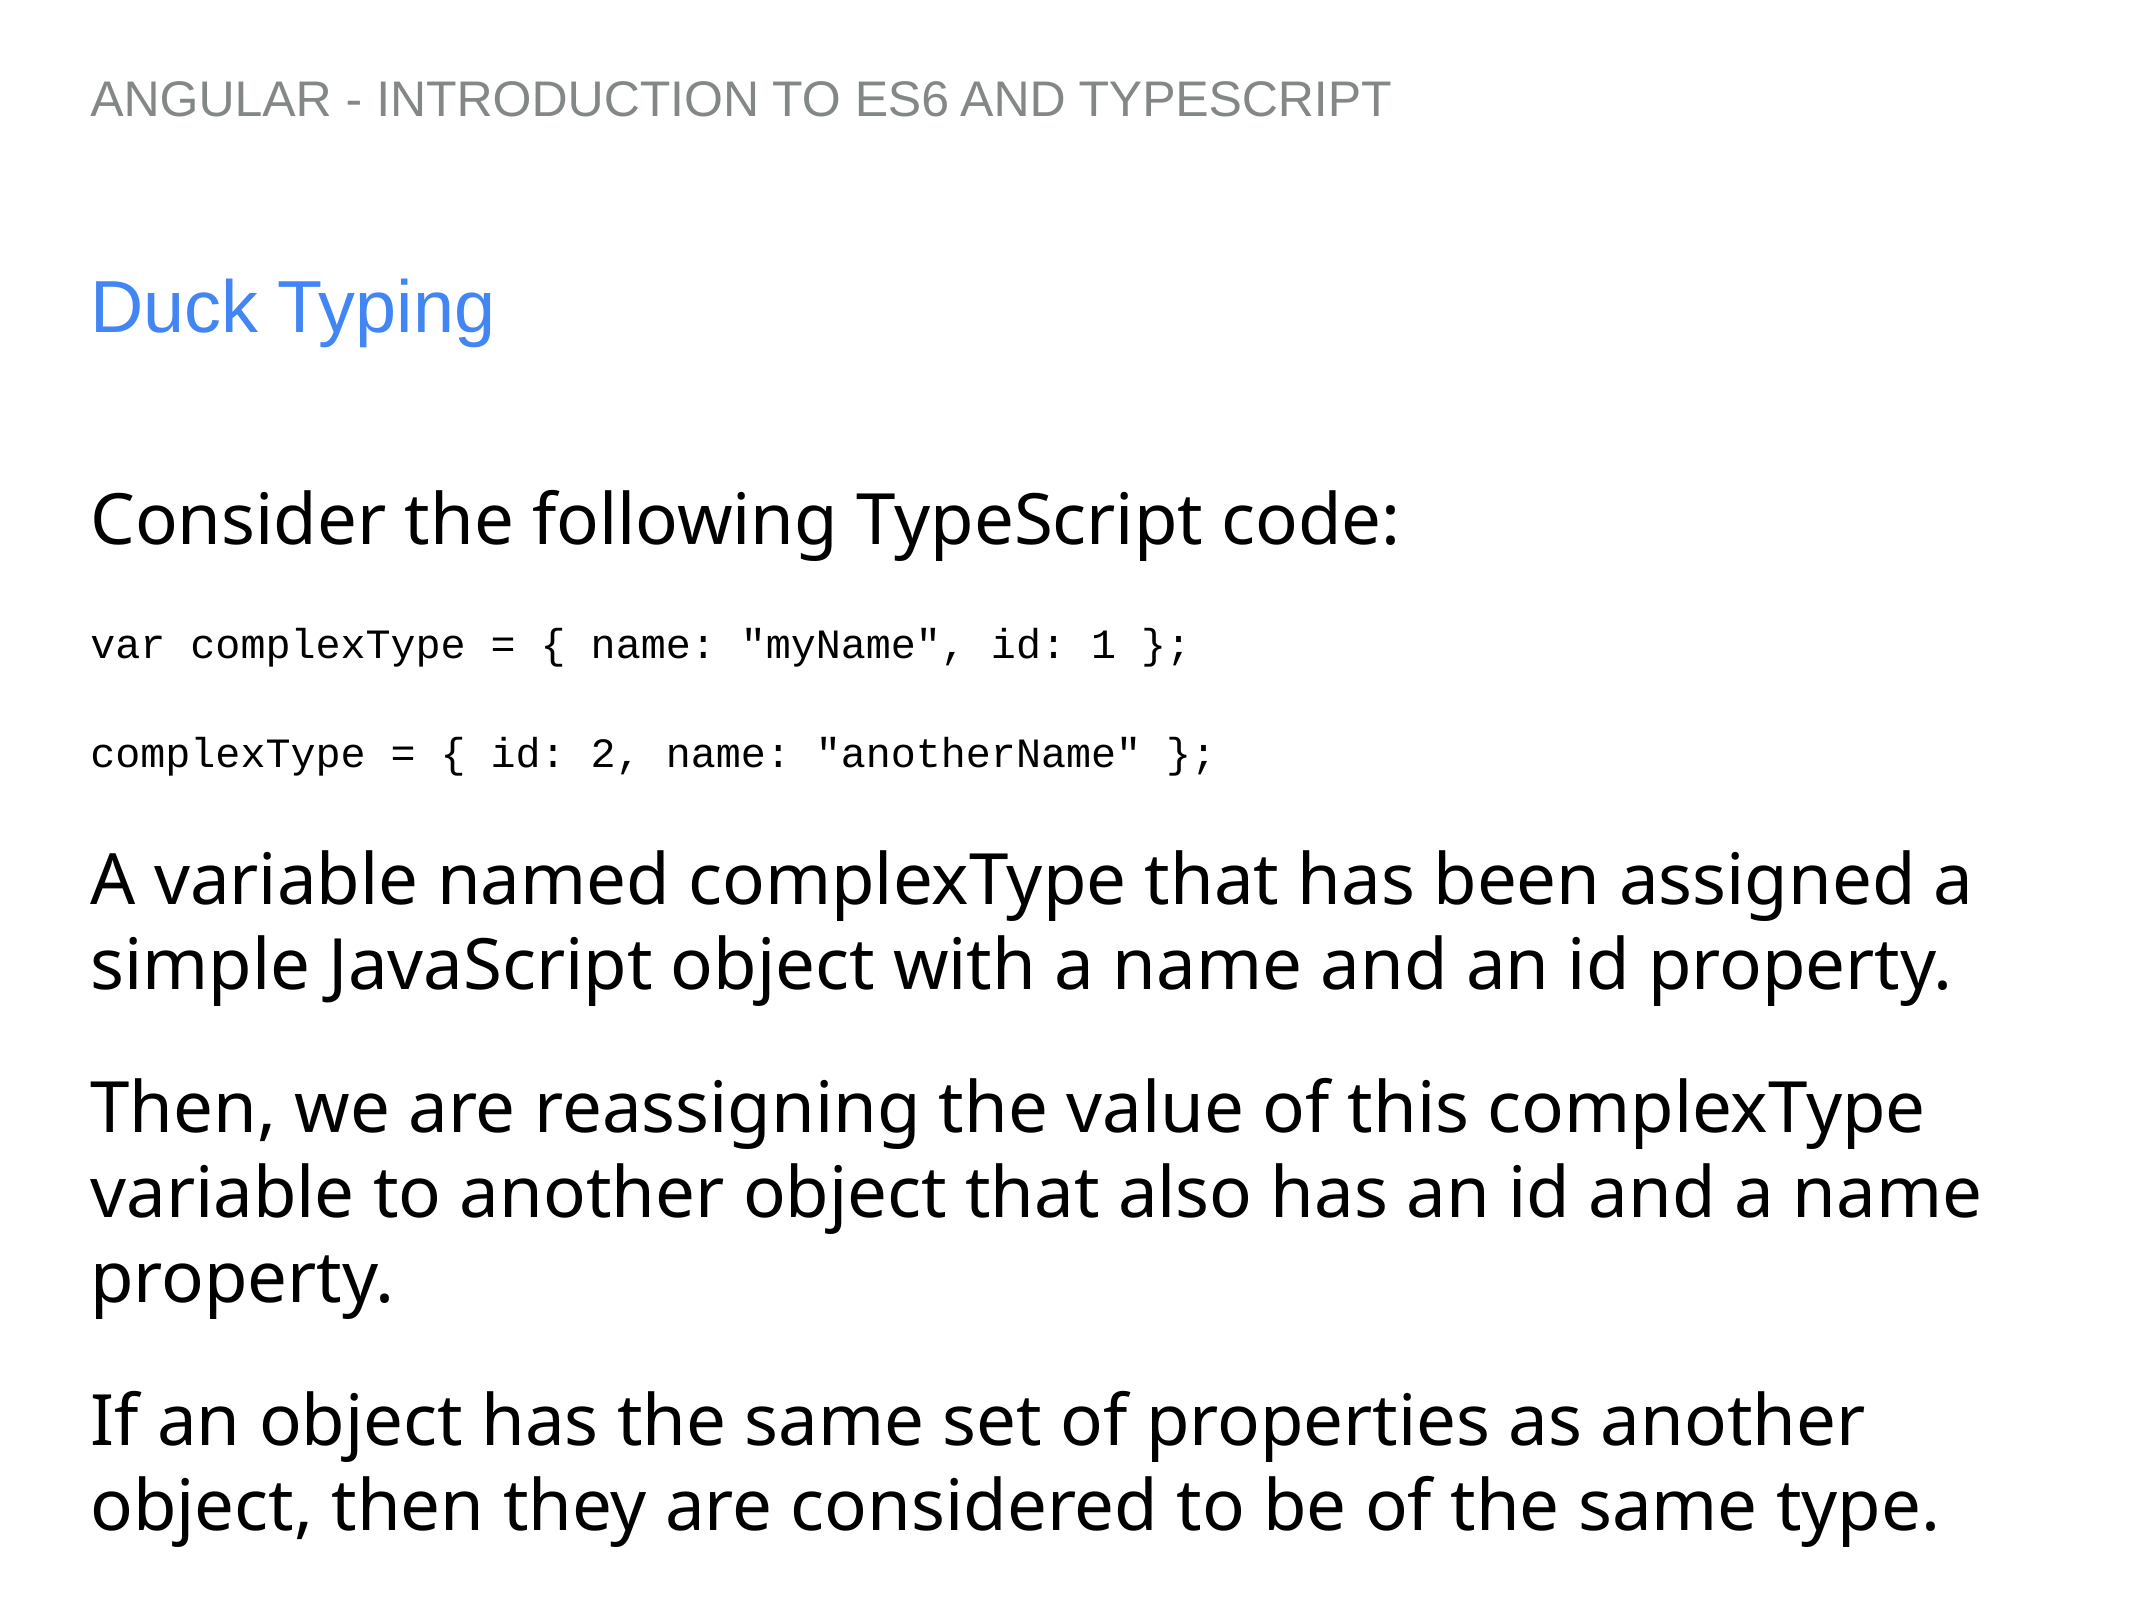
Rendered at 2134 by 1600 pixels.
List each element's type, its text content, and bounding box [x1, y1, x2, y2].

title Duck Typing [66, 252, 2067, 371]
list ANGULAR - INTRODUCTION TO ES6 AND TYPESCRIPT [66, 75, 1900, 150]
list Consider the following TypeScript code: var complexType = { name: "myName", id: 1 }; complexType = { id: 2, name: "anotherName" }; A variable named complexType that has been assigned a simple JavaScript object with a name and an id property. Then, we are reassigning the value of this complexType variable to another object that also has an id and a name property. If an object has the same set of properties as another object, then they are considered to be of the same type. [66, 450, 2067, 1452]
